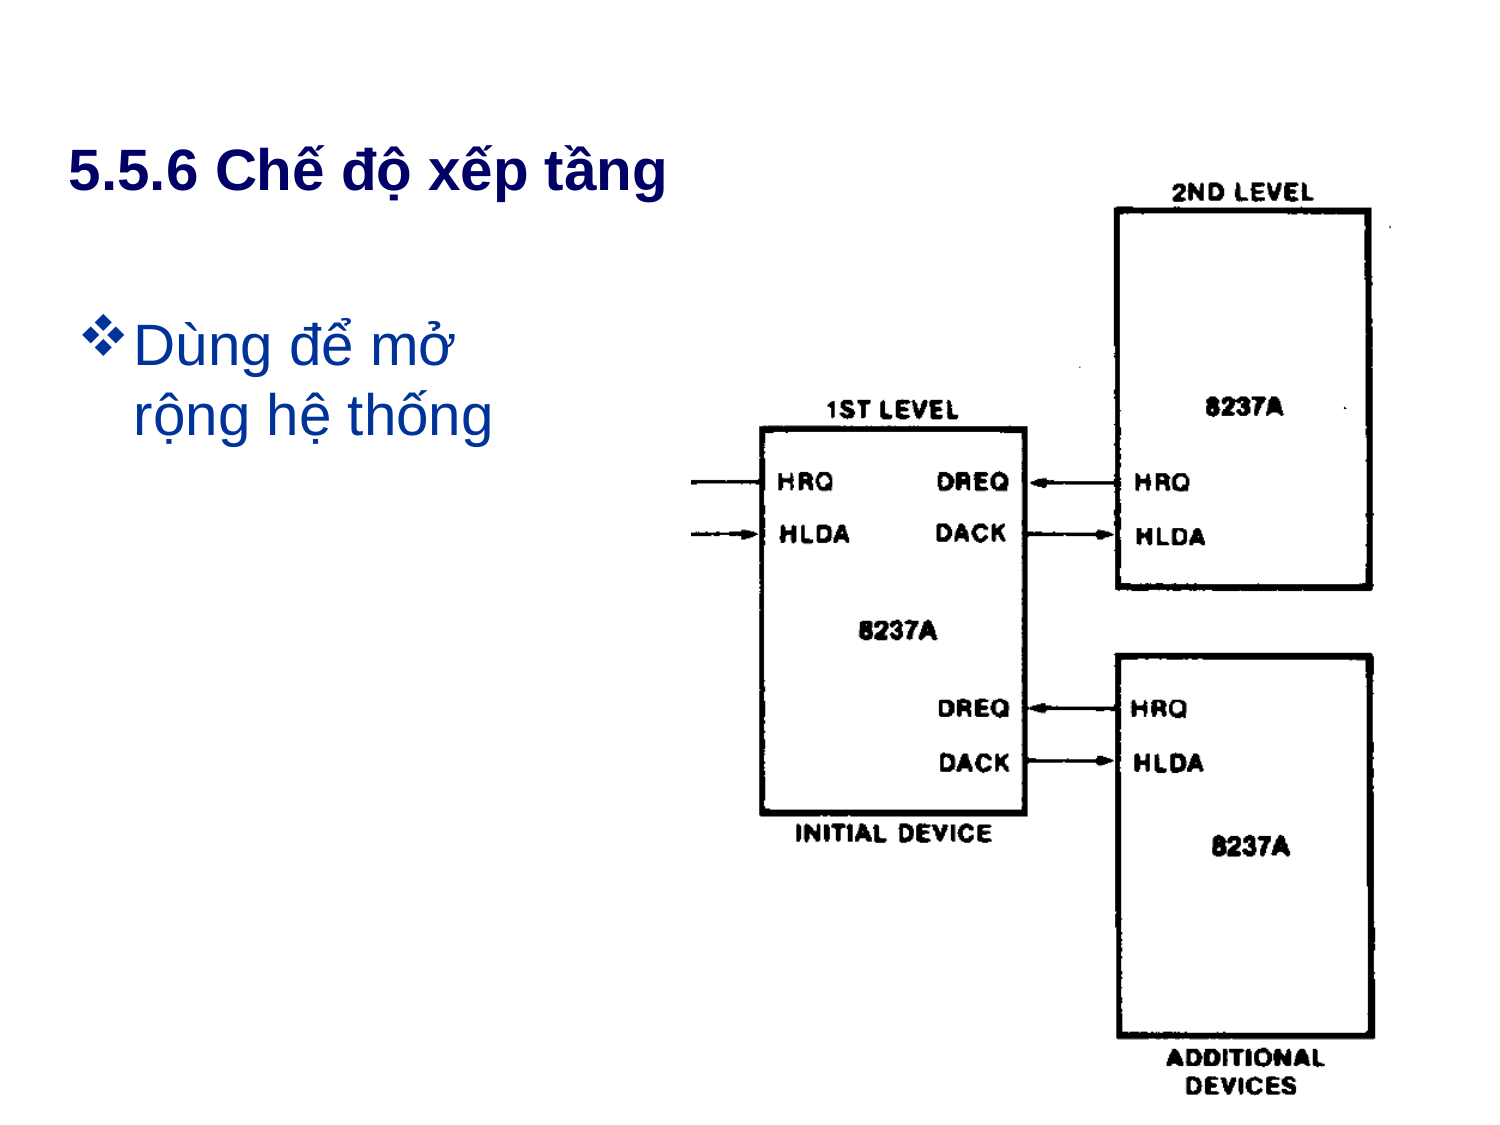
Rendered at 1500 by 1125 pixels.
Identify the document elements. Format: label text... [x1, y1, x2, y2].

title 5.5.6 Chế độ xếp tầng [37, 125, 1474, 211]
list Dùng để mở rộng hệ thống [62, 299, 550, 500]
picture [691, 139, 1405, 1105]
